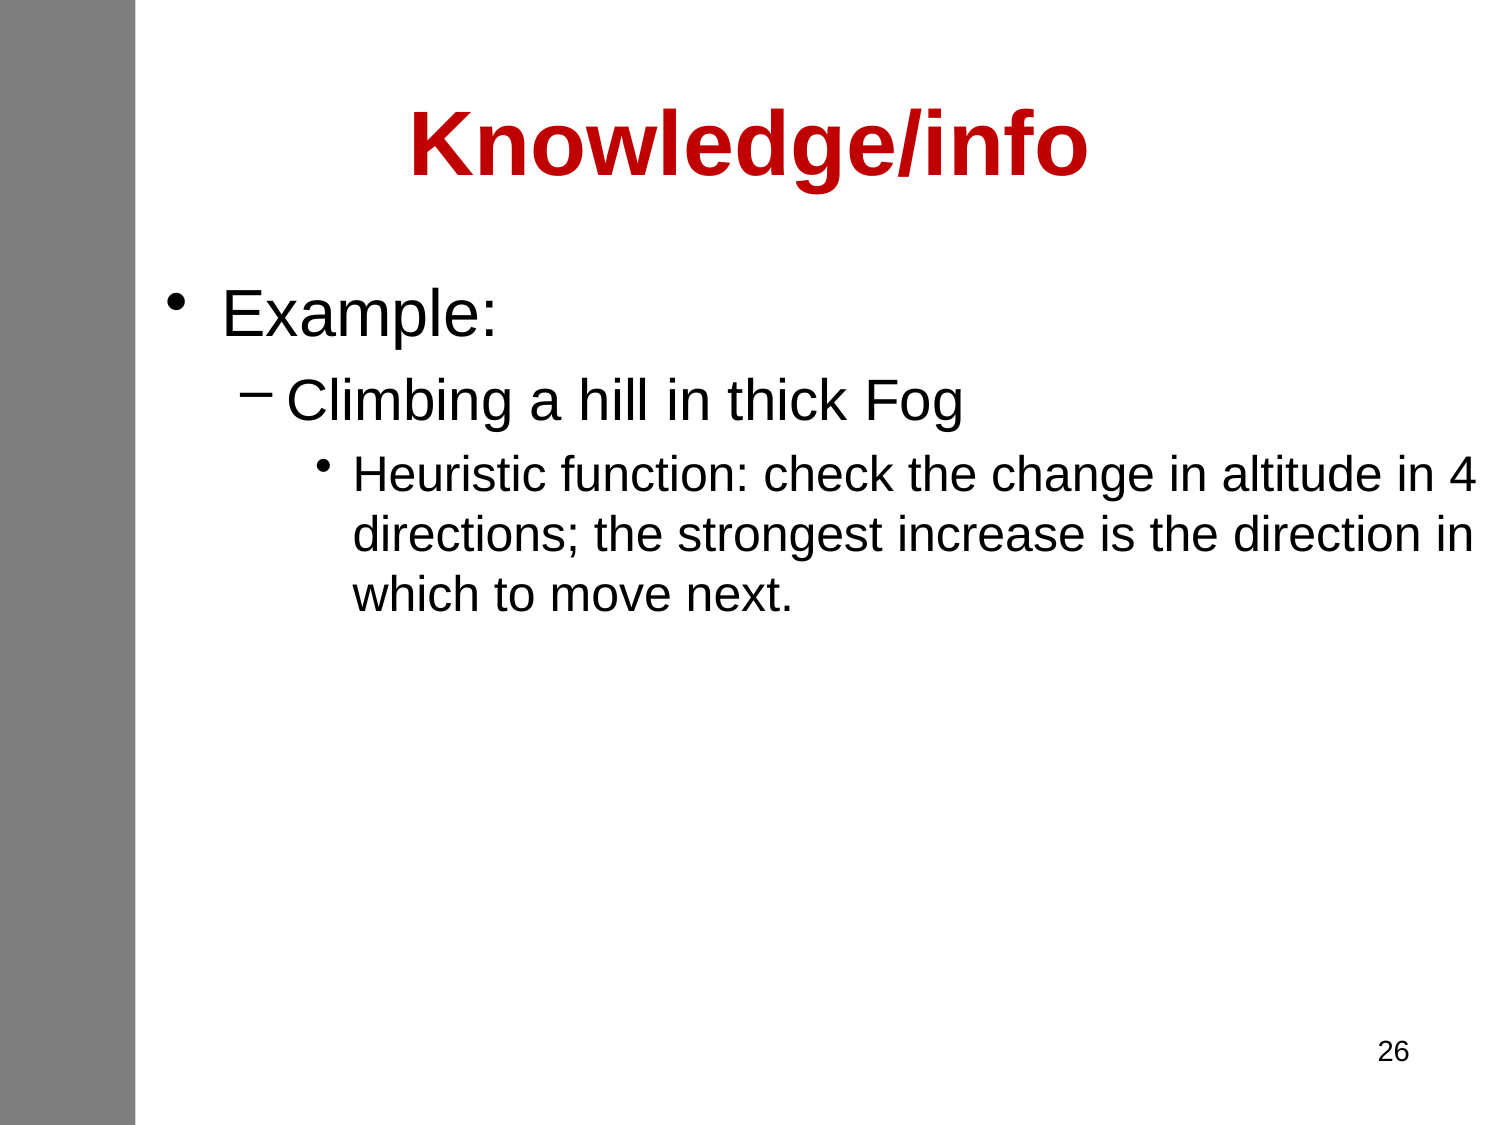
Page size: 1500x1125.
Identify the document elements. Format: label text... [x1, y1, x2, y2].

title Knowledge/info [75, 45, 1425, 233]
slide_number 26 [1074, 1024, 1426, 1103]
list Example: Climbing a hill in thick Fog Heuristic function: check the change in altitude in 4 directions; the strongest increase is the direction in which to move next. [150, 262, 1500, 1005]
